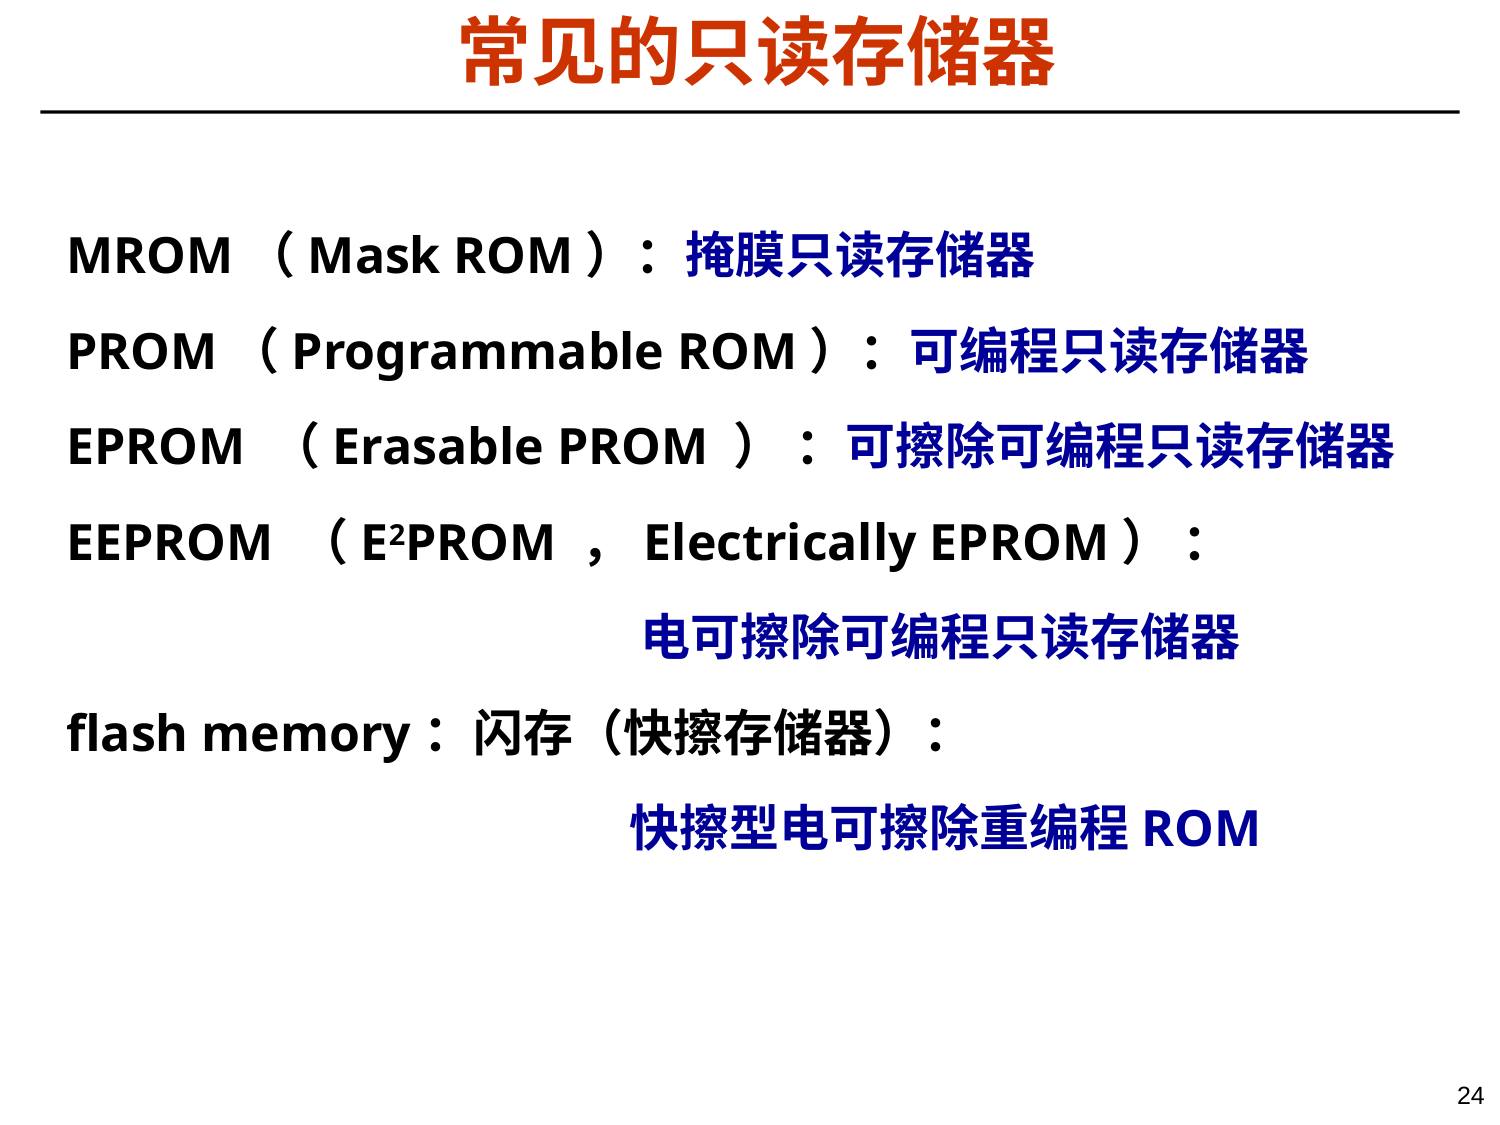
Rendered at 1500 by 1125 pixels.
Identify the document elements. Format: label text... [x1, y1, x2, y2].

title 常见的只读存储器 [57, 12, 1455, 100]
list MROM（Mask ROM）：掩膜只读存储器 PROM（Programmable ROM）：可编程只读存储器 EPROM （Erasable PROM ） ：可擦除可编程只读存储器 EEPROM （E2PROM ，Electrically EPROM） ： 电可擦除可编程只读存储器 flash memory：闪存（快擦存储器）： 快擦型电可擦除重编程ROM [55, 134, 1452, 883]
slide_number 24 [1162, 1065, 1500, 1125]
